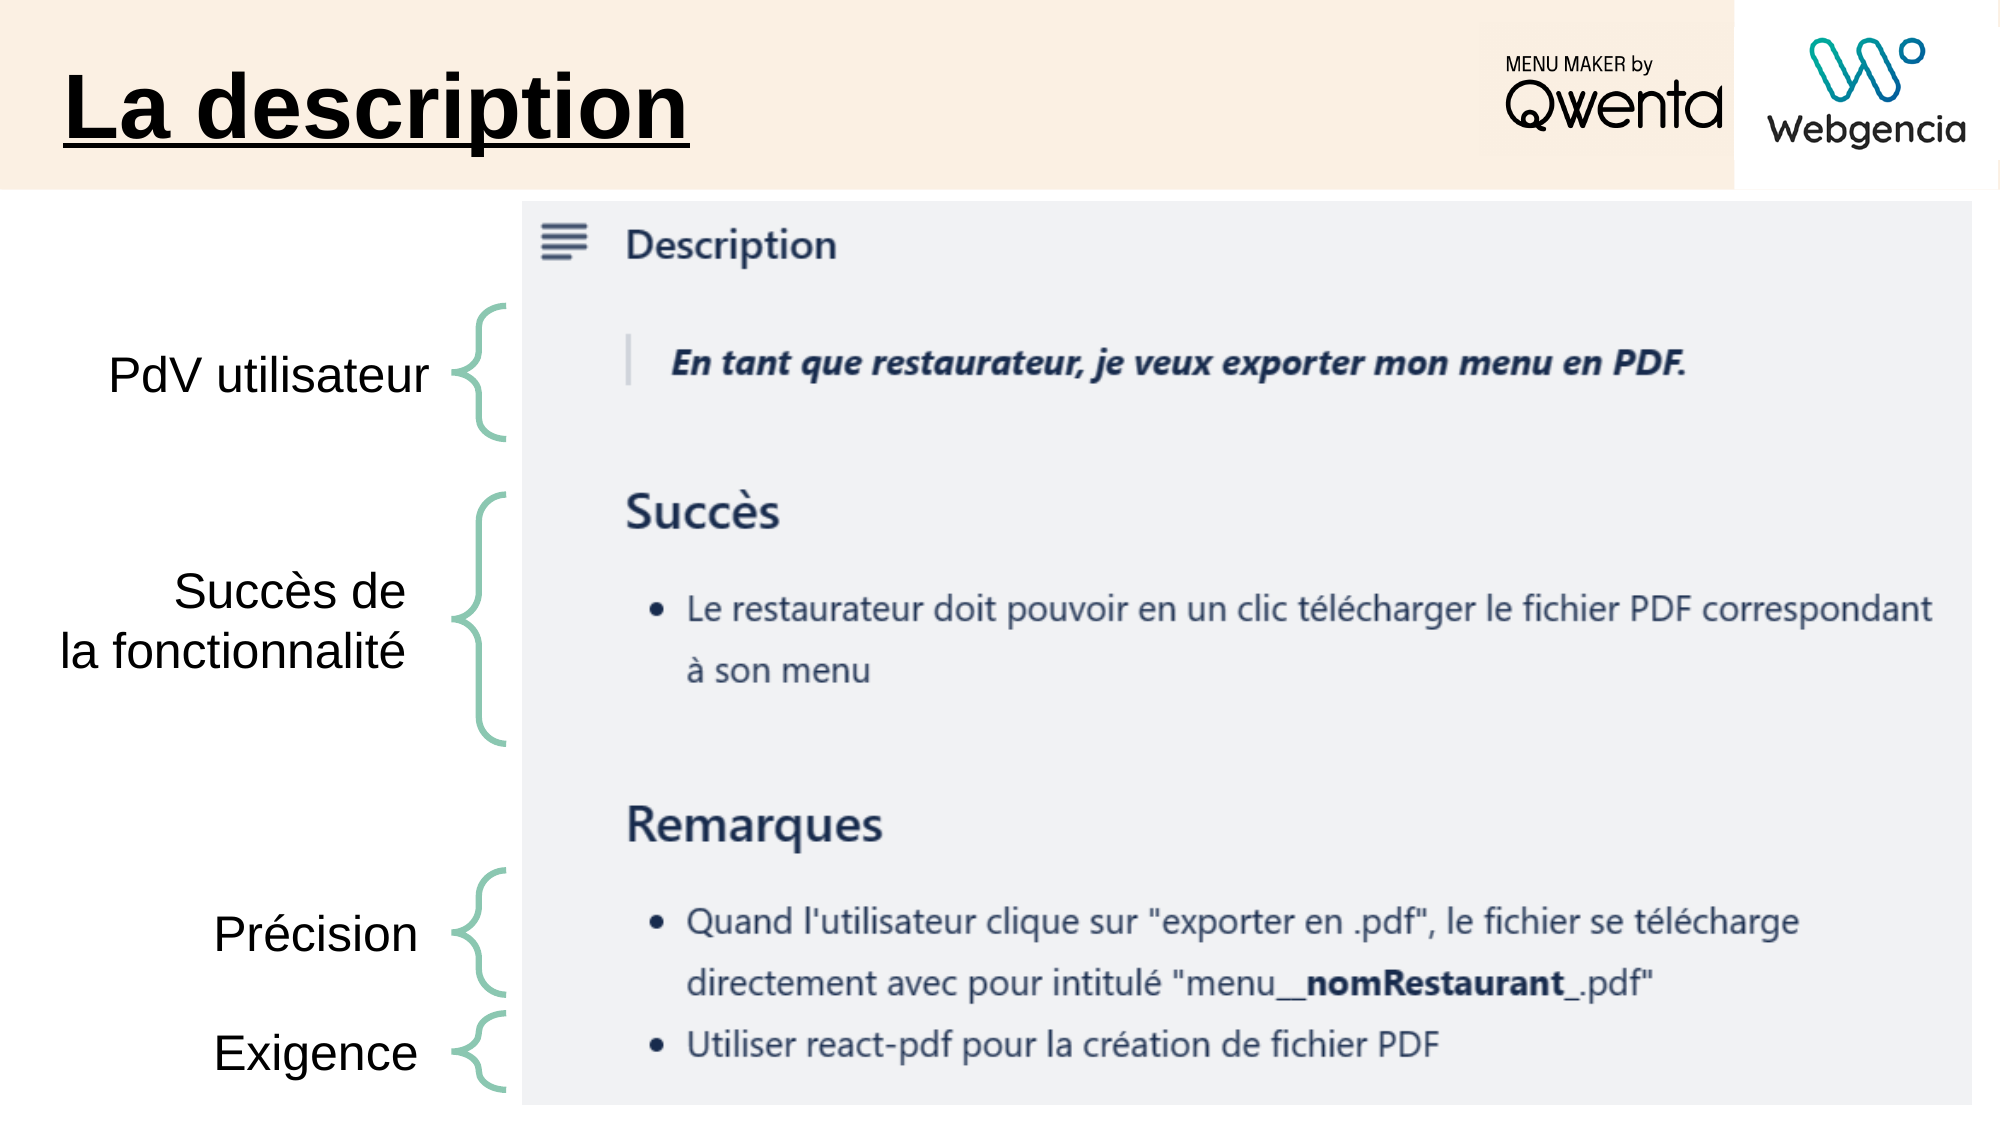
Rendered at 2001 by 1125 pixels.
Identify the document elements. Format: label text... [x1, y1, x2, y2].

text_box [451, 493, 507, 745]
text_box [451, 1012, 507, 1091]
text_box [451, 869, 507, 996]
text_box PdV utilisateur [93, 334, 446, 410]
text_box Succès de la fonctionnalité [15, 551, 436, 686]
text_box Précision [198, 894, 434, 970]
picture [1774, 27, 2000, 160]
text_box [451, 305, 507, 440]
title La description [48, 0, 1774, 218]
text_box Exigence [198, 1013, 434, 1088]
picture [522, 201, 1972, 1105]
